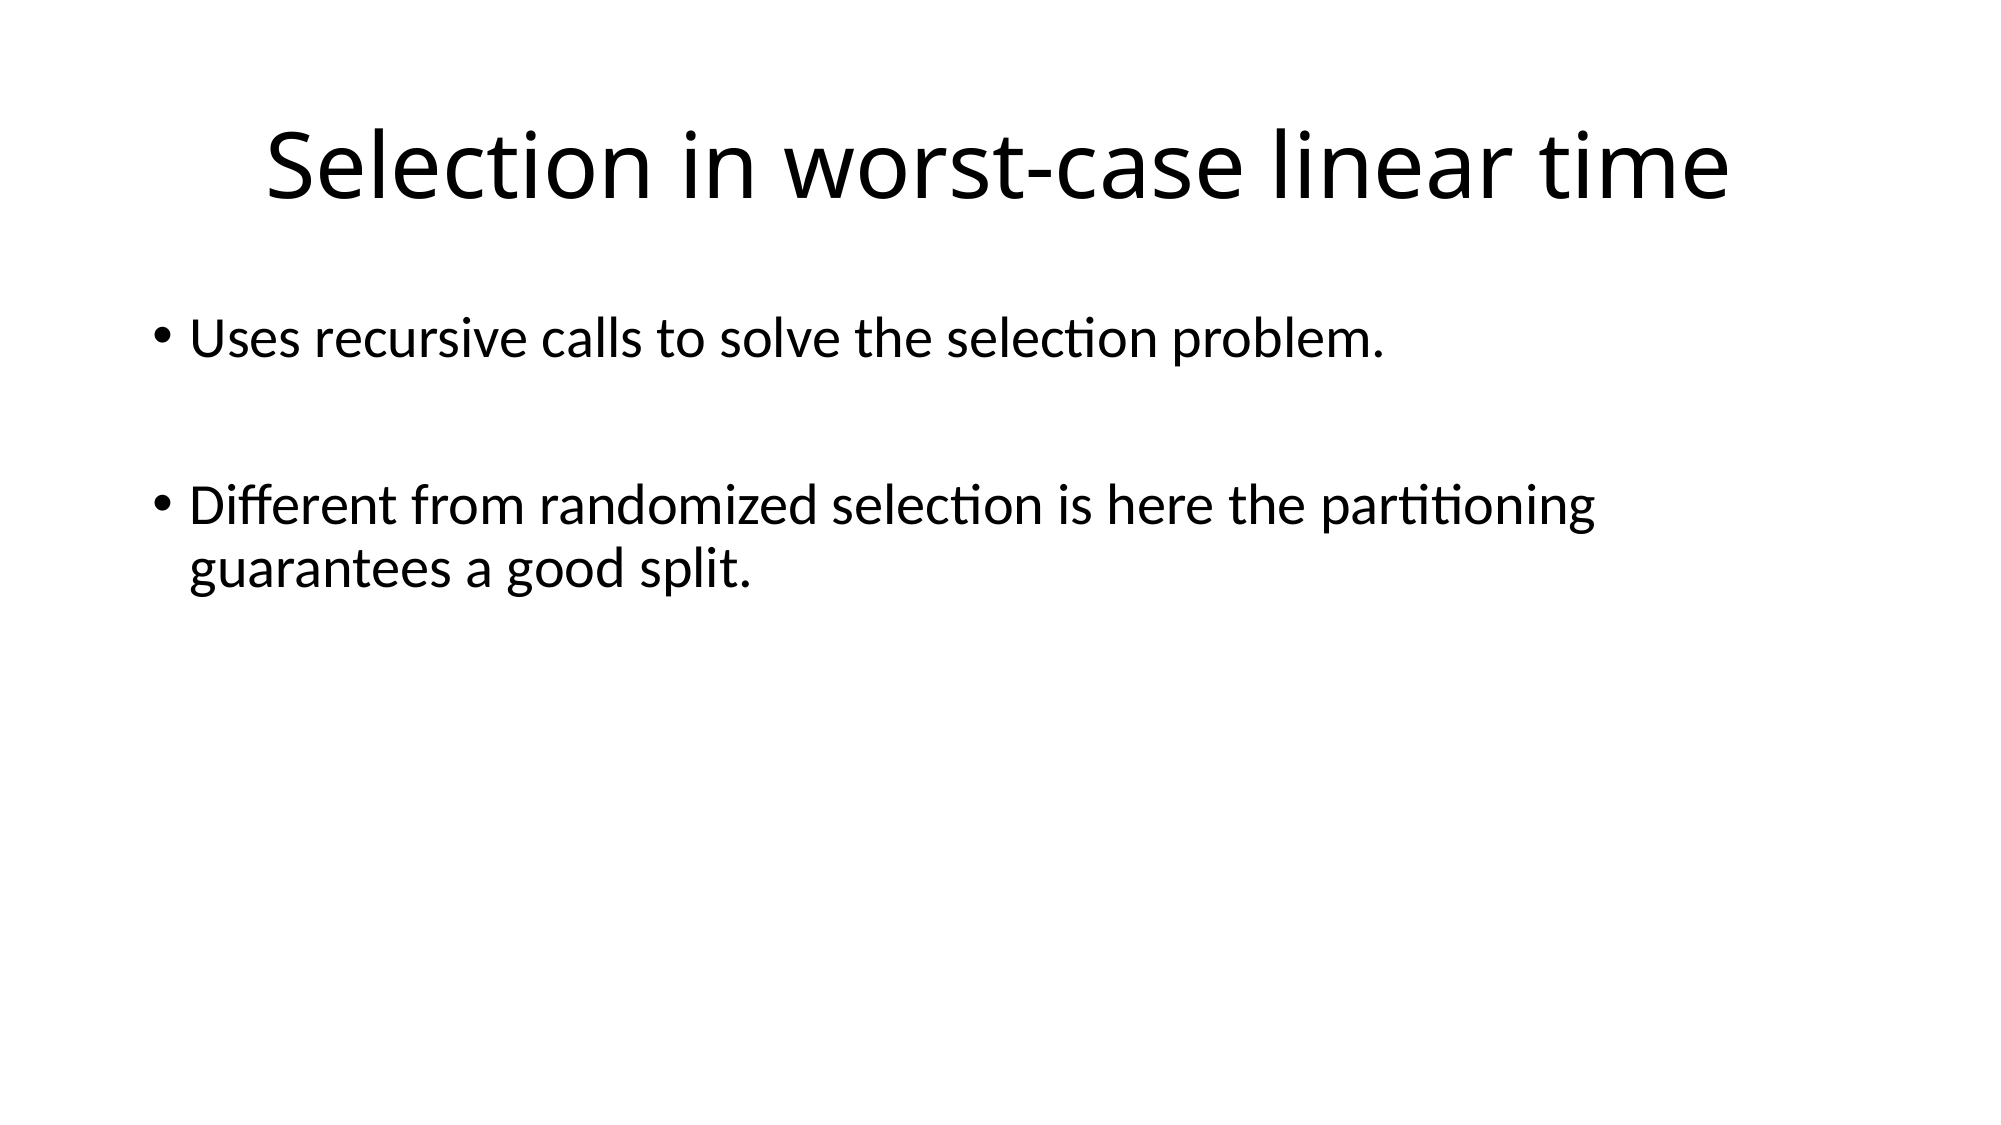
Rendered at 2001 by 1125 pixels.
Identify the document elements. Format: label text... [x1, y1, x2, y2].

list Uses recursive calls to solve the selection problem. Different from randomized selection is here the partitioning guarantees a good split. [137, 299, 1863, 1014]
title Selection in worst-case linear time [137, 59, 1863, 278]
